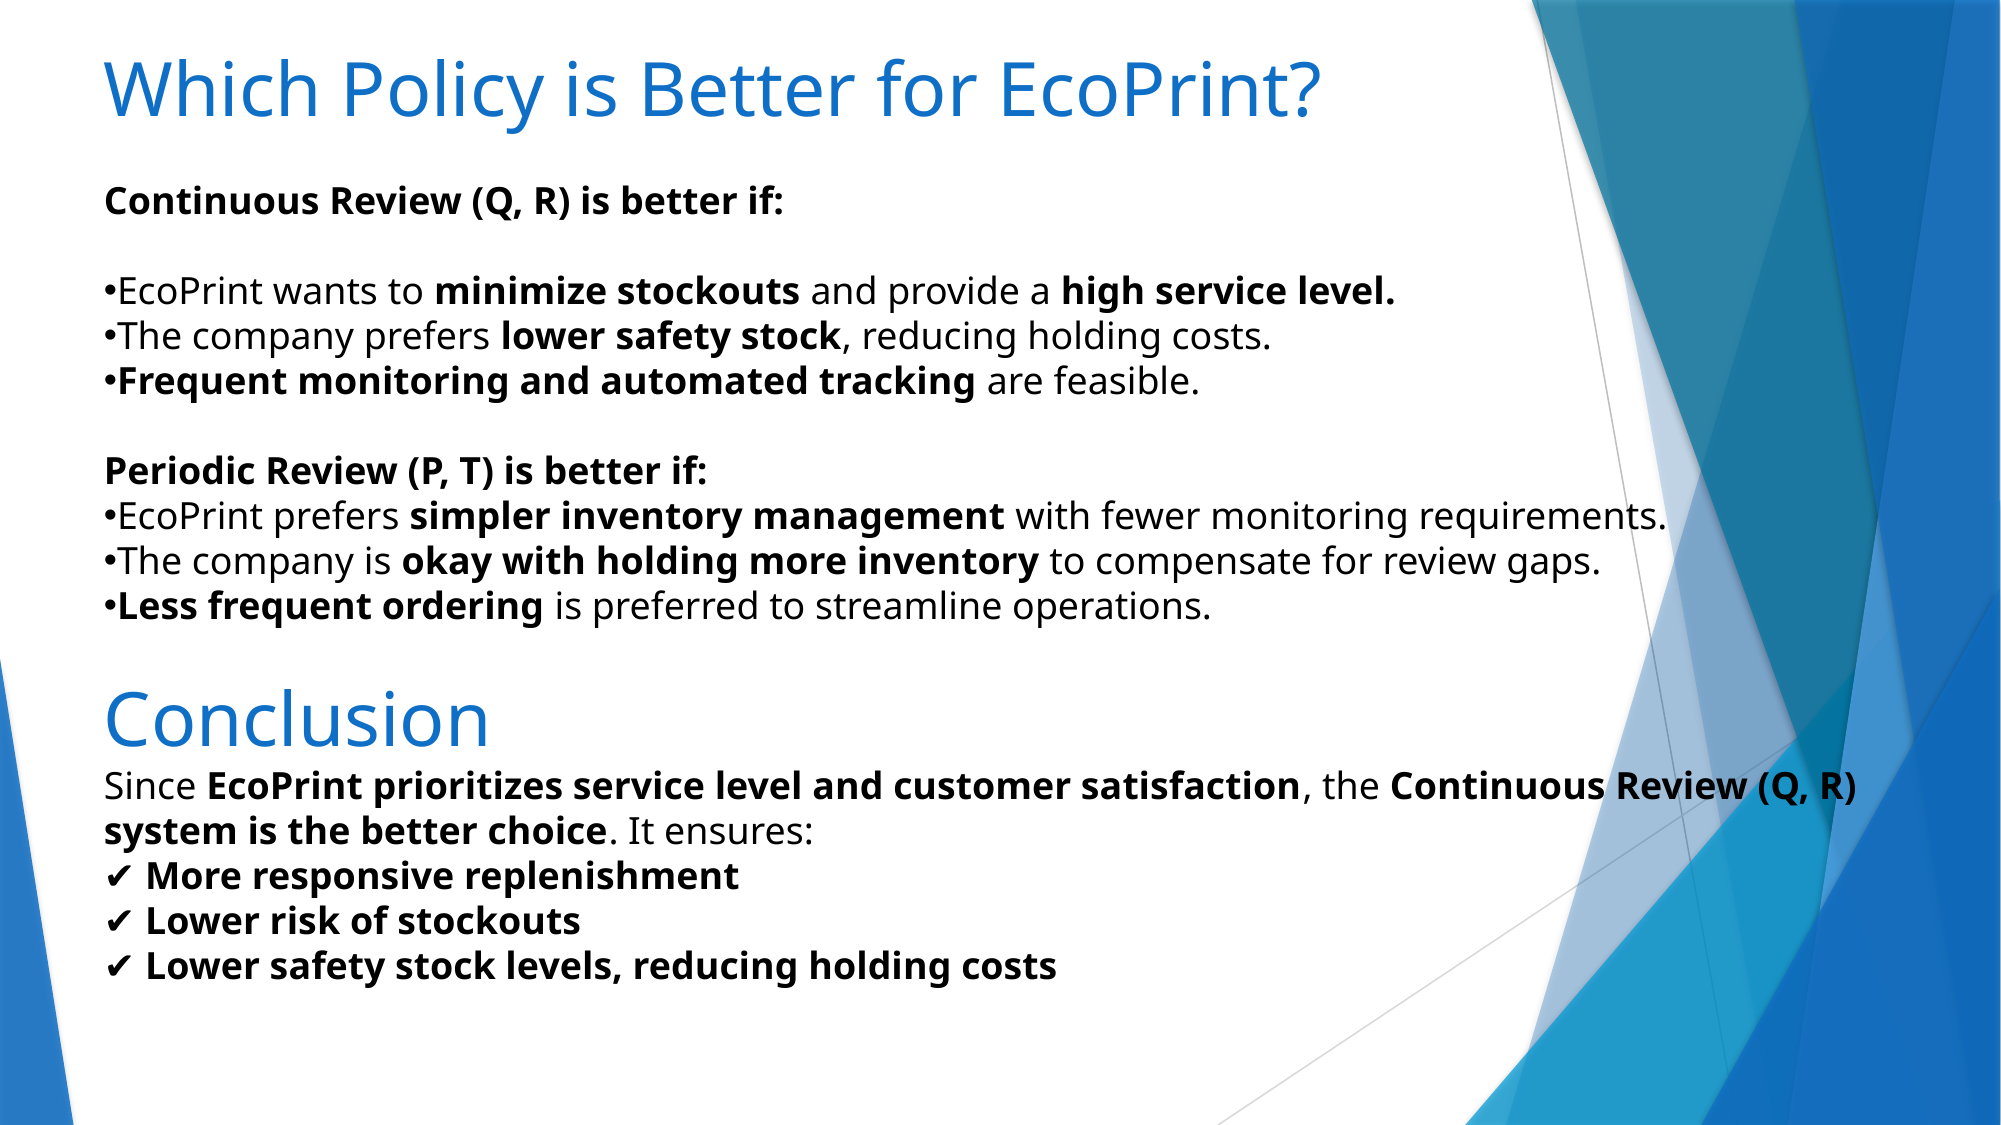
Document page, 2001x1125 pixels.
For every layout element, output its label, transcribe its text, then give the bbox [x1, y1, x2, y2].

text_box Which Policy is Better for EcoPrint? Continuous Review (Q, R) is better if: EcoPrint wants to minimize stockouts and provide a high service level. The company prefers lower safety stock, reducing holding costs. Frequent monitoring and automated tracking are feasible. Periodic Review (P, T) is better if: EcoPrint prefers simpler inventory management with fewer monitoring requirements. The company is okay with holding more inventory to compensate for review gaps. Less frequent ordering is preferred to streamline operations. Conclusion Since EcoPrint prioritizes service level and customer satisfaction, the Continuous Review (Q, R) system is the better choice. It ensures: ✔ More responsive replenishment ✔ Lower risk of stockouts ✔ Lower safety stock levels, reducing holding costs [89, 34, 1959, 995]
